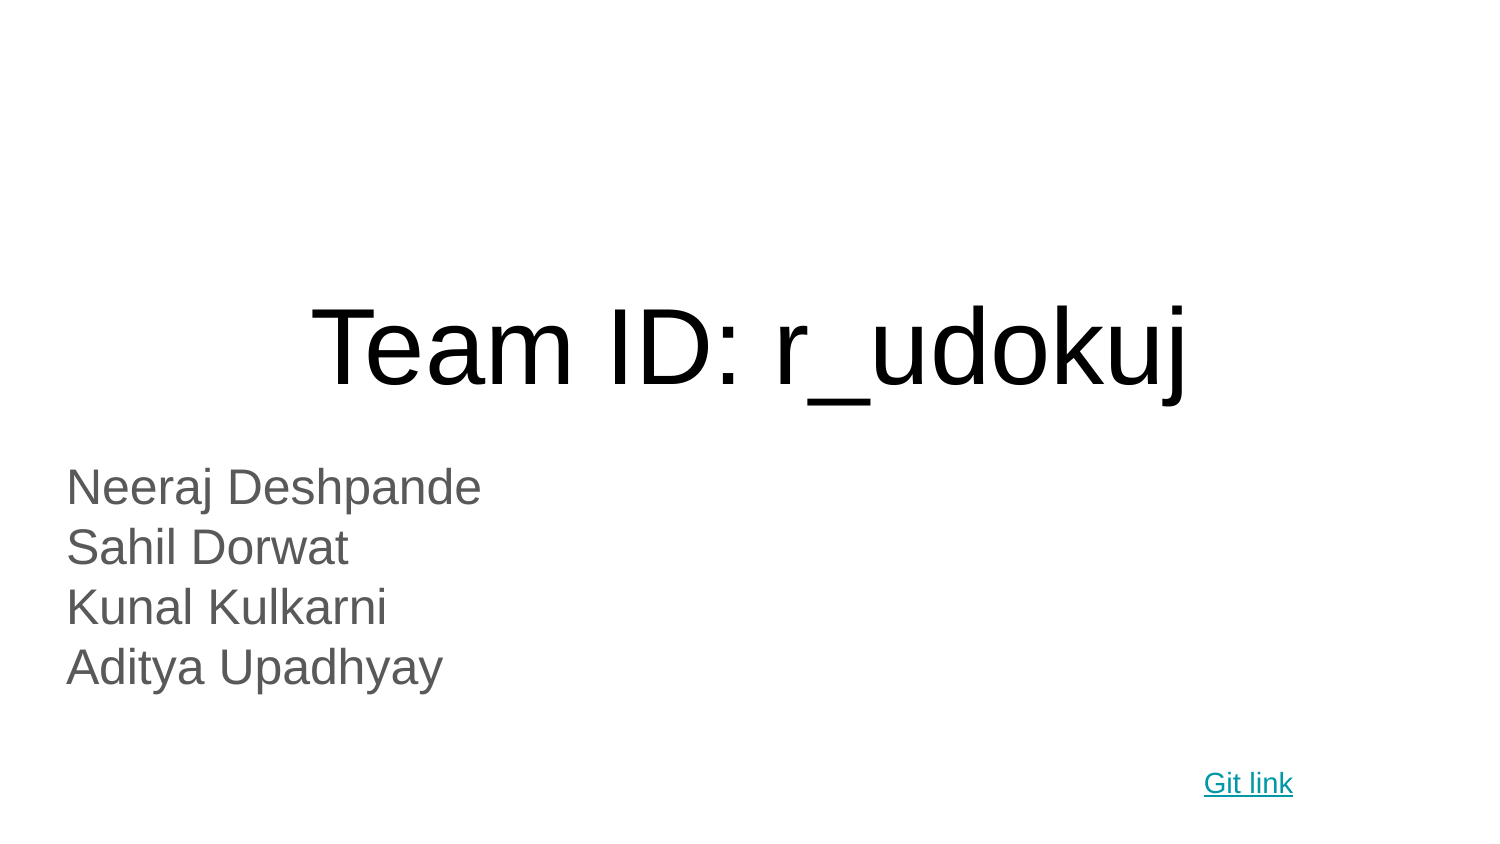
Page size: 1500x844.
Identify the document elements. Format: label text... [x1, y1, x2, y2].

text_box Git link [1188, 749, 1449, 829]
title Team ID: r_udokuj [51, 84, 1449, 422]
subtitle Neeraj Deshpande Sahil Dorwat Kunal Kulkarni Aditya Upadhyay [51, 439, 1449, 749]
